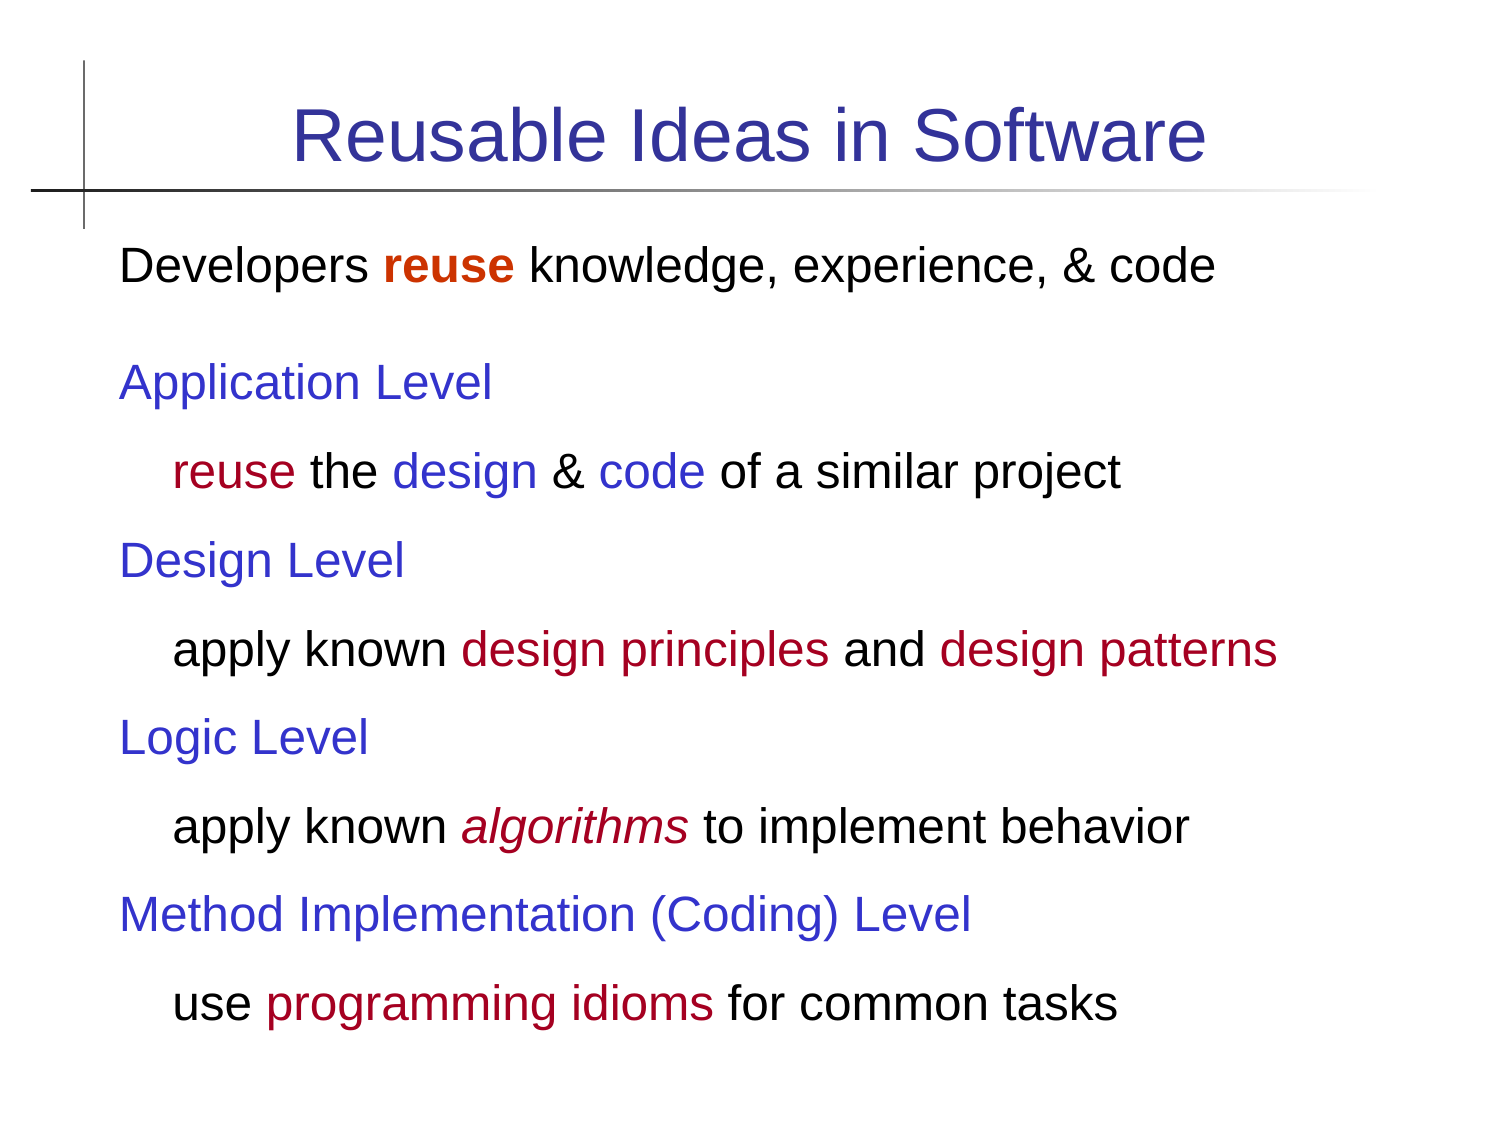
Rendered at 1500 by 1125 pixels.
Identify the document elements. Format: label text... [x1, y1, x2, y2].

text_box Developers reuse knowledge, experience, & code Application Level reuse the design & code of a similar project Design Level apply known design principles and design patterns Logic Level apply known algorithms to implement behavior Method Implementation (Coding) Level use programming idioms for common tasks [100, 224, 1400, 1040]
text_box Reusable Ideas in Software [100, 42, 1400, 185]
